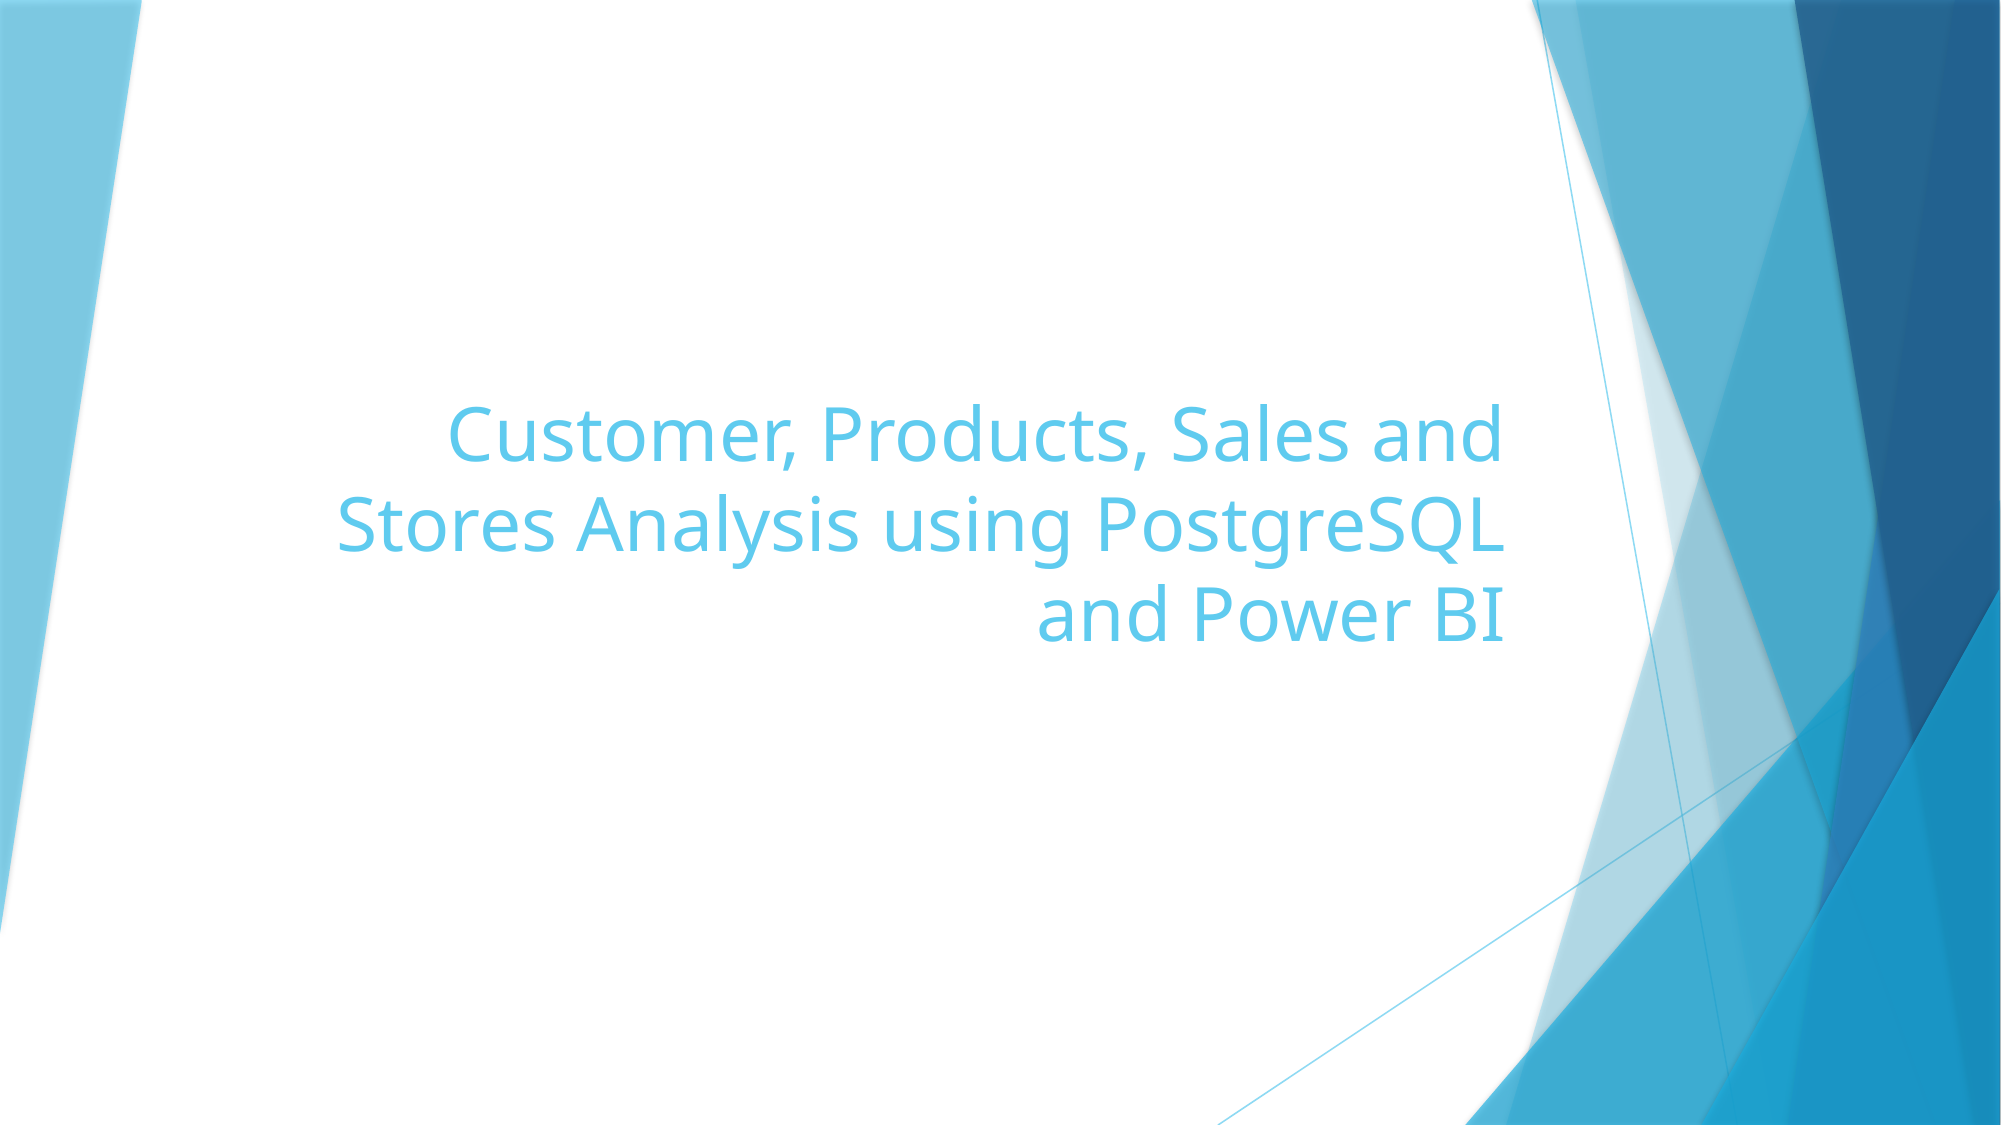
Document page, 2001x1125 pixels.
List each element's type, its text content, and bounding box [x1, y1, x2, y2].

title Customer, Products, Sales and Stores Analysis using PostgreSQL and Power BI [247, 394, 1522, 665]
